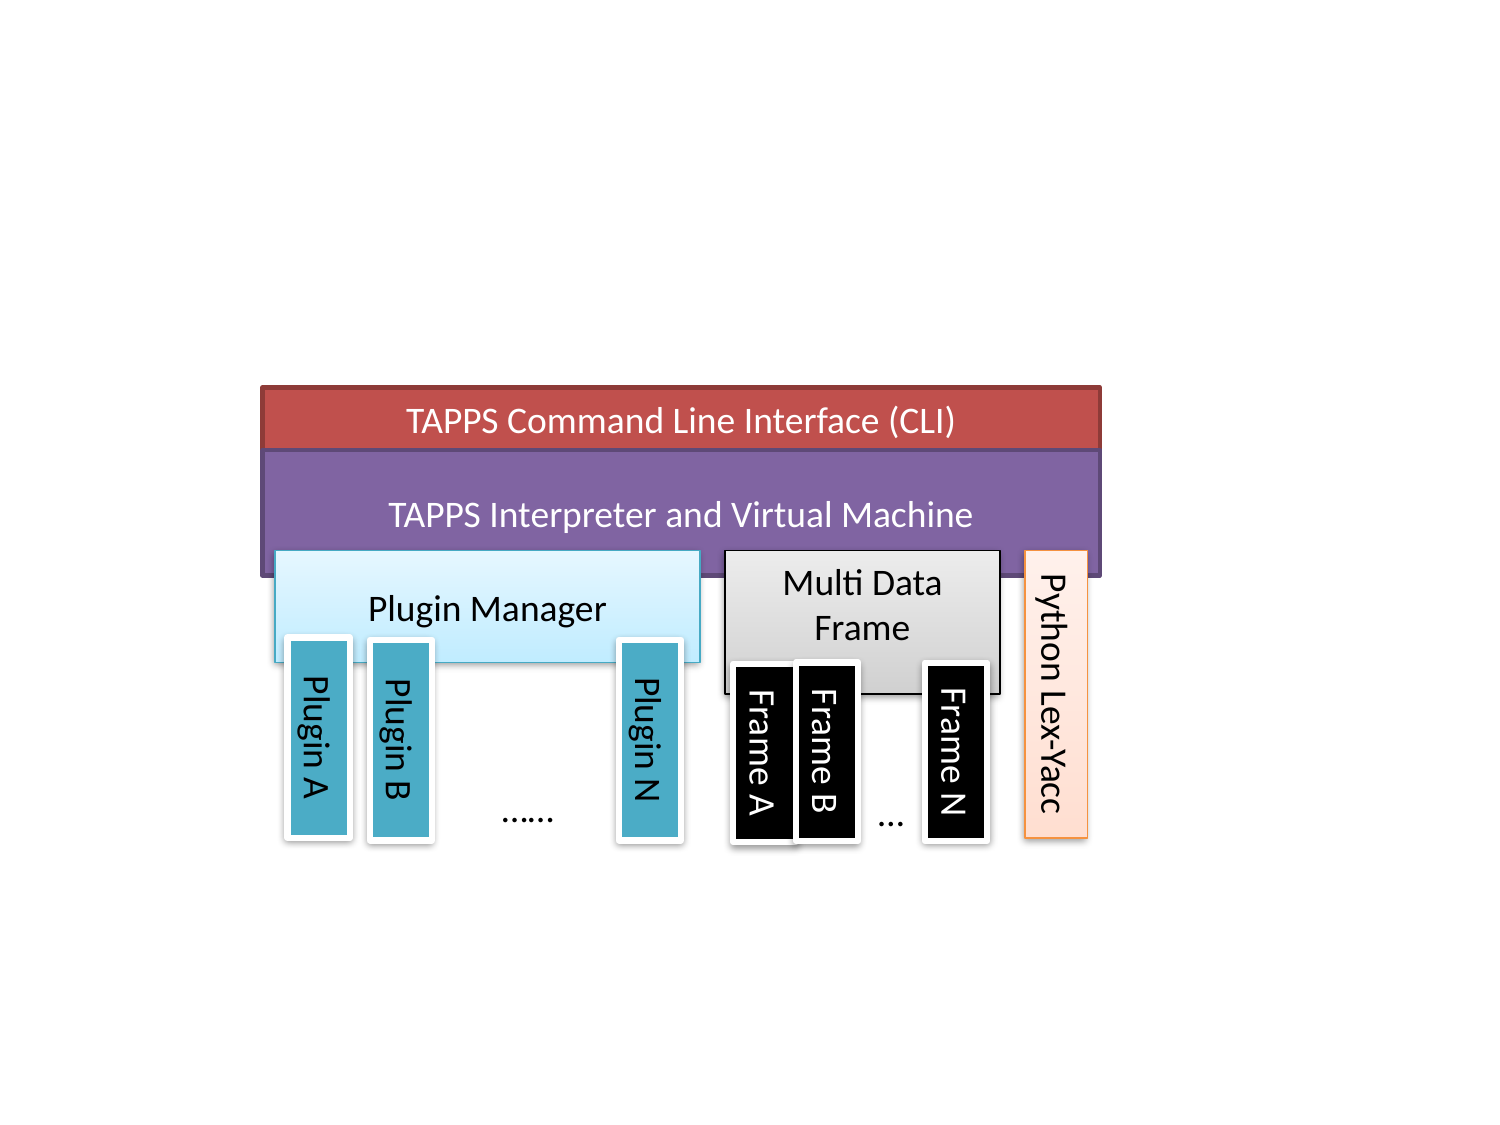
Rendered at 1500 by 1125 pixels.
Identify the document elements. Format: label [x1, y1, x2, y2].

text_box [262, 387, 1101, 843]
